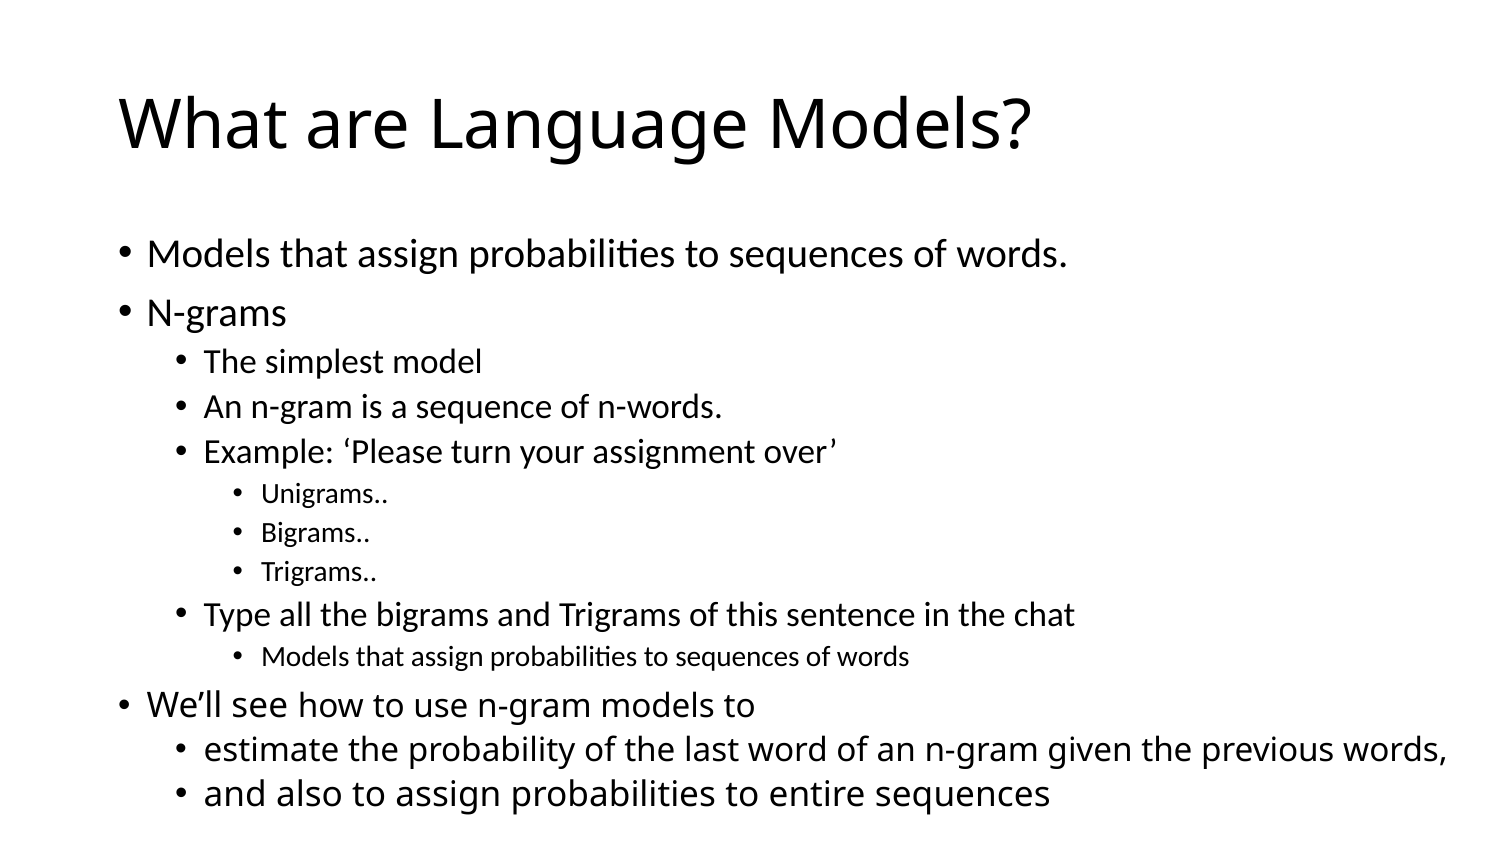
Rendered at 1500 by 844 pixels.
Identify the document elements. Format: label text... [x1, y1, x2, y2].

list Models that assign probabilities to sequences of words. N-grams The simplest model An n-gram is a sequence of n-words. Example: ‘Please turn your assignment over’ Unigrams.. Bigrams.. Trigrams.. Type all the bigrams and Trigrams of this sentence in the chat Models that assign probabilities to sequences of words We’ll see how to use n-gram models to estimate the probability of the last word of an n-gram given the previous words, and also to assign probabilities to entire sequences [103, 224, 1488, 822]
title What are Language Models? [103, 44, 1397, 208]
